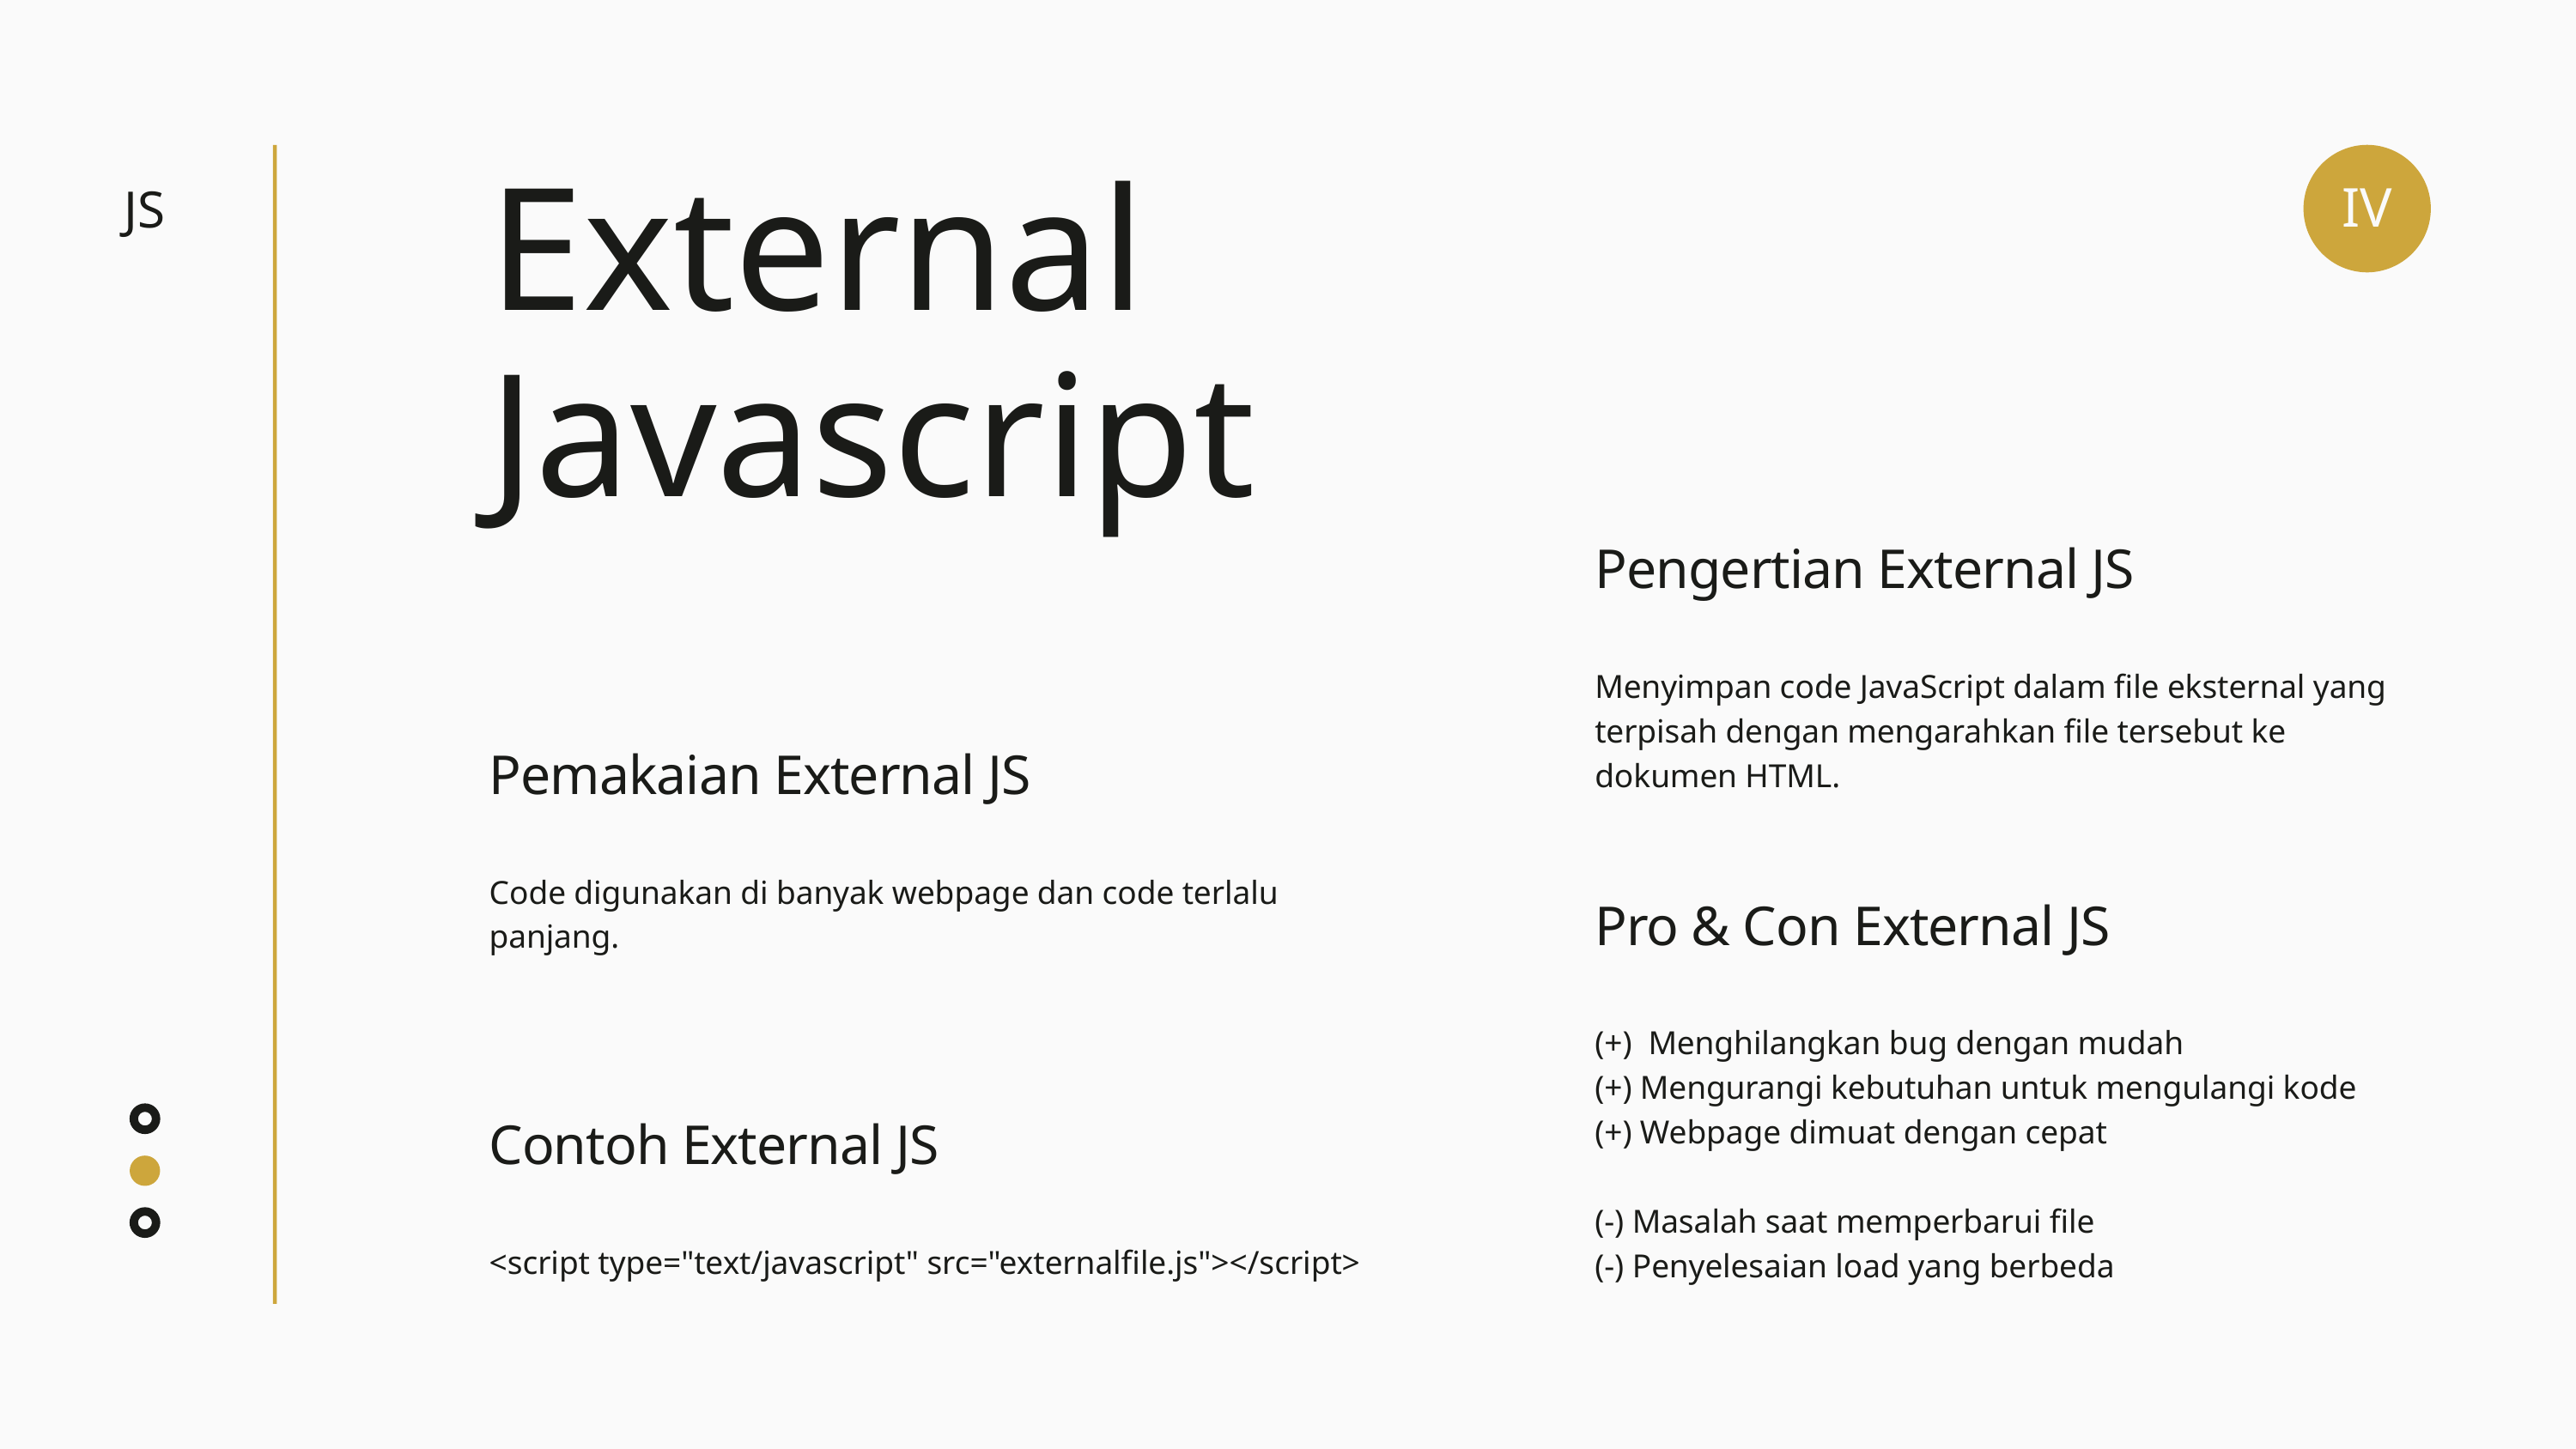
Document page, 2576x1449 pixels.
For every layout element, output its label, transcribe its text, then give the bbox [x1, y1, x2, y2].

text_box External Javascript [489, 156, 1472, 531]
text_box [2302, 144, 2432, 273]
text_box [1594, 891, 2432, 1282]
text_box [272, 144, 277, 1304]
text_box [77, 1155, 213, 1186]
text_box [489, 740, 1326, 955]
text_box JS [88, 182, 203, 239]
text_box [1594, 534, 2432, 794]
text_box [489, 1110, 1382, 1282]
